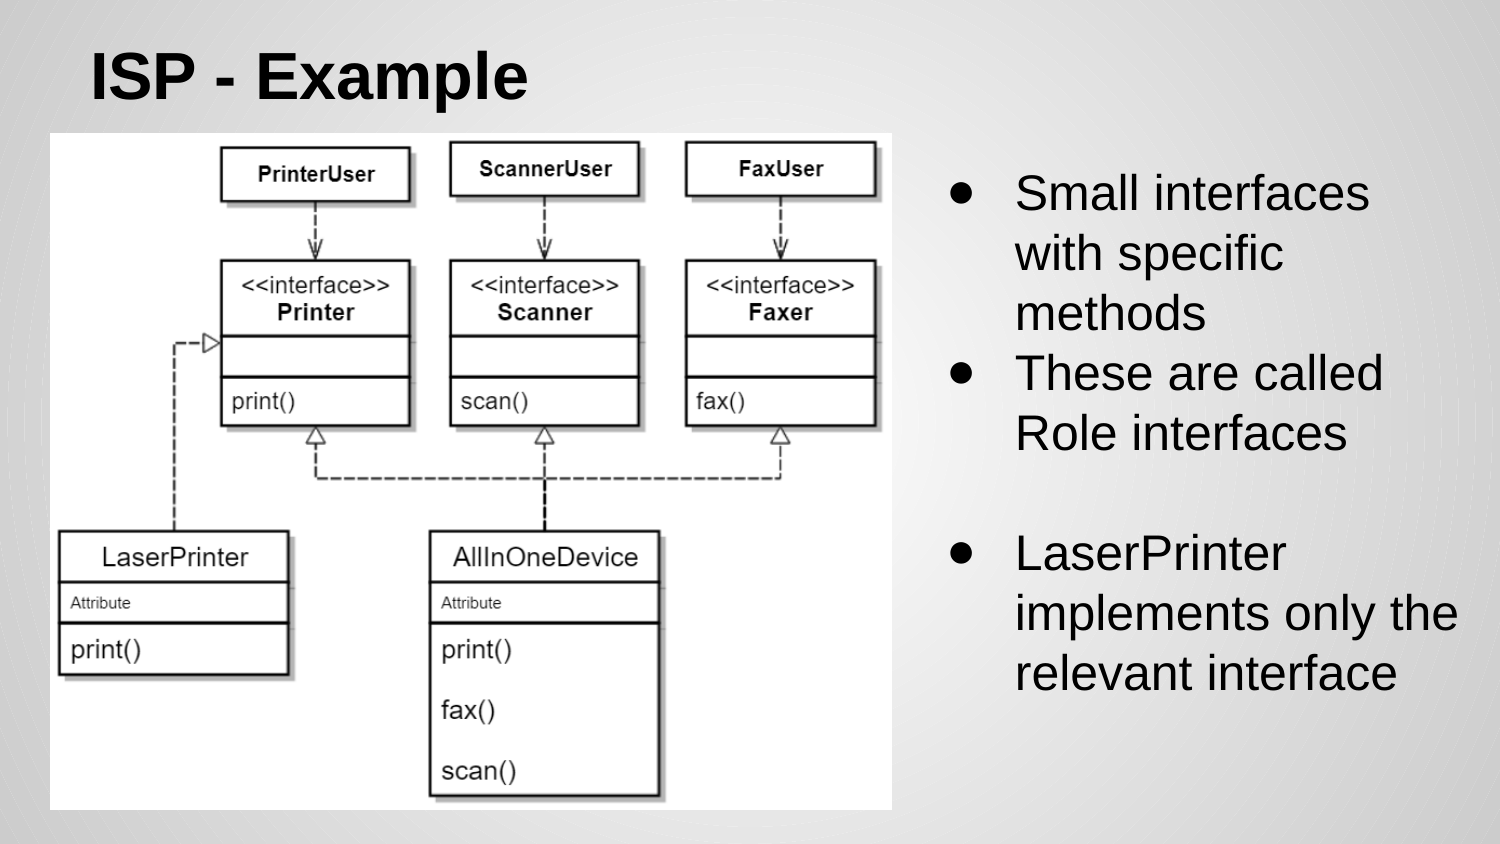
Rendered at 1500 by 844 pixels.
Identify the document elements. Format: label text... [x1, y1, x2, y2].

title ISP - Example [75, 21, 1425, 129]
picture [49, 133, 893, 810]
list Small interfaces with specific methods These are called Role interfaces LaserPrinter implements only the relevant interface [924, 145, 1475, 782]
